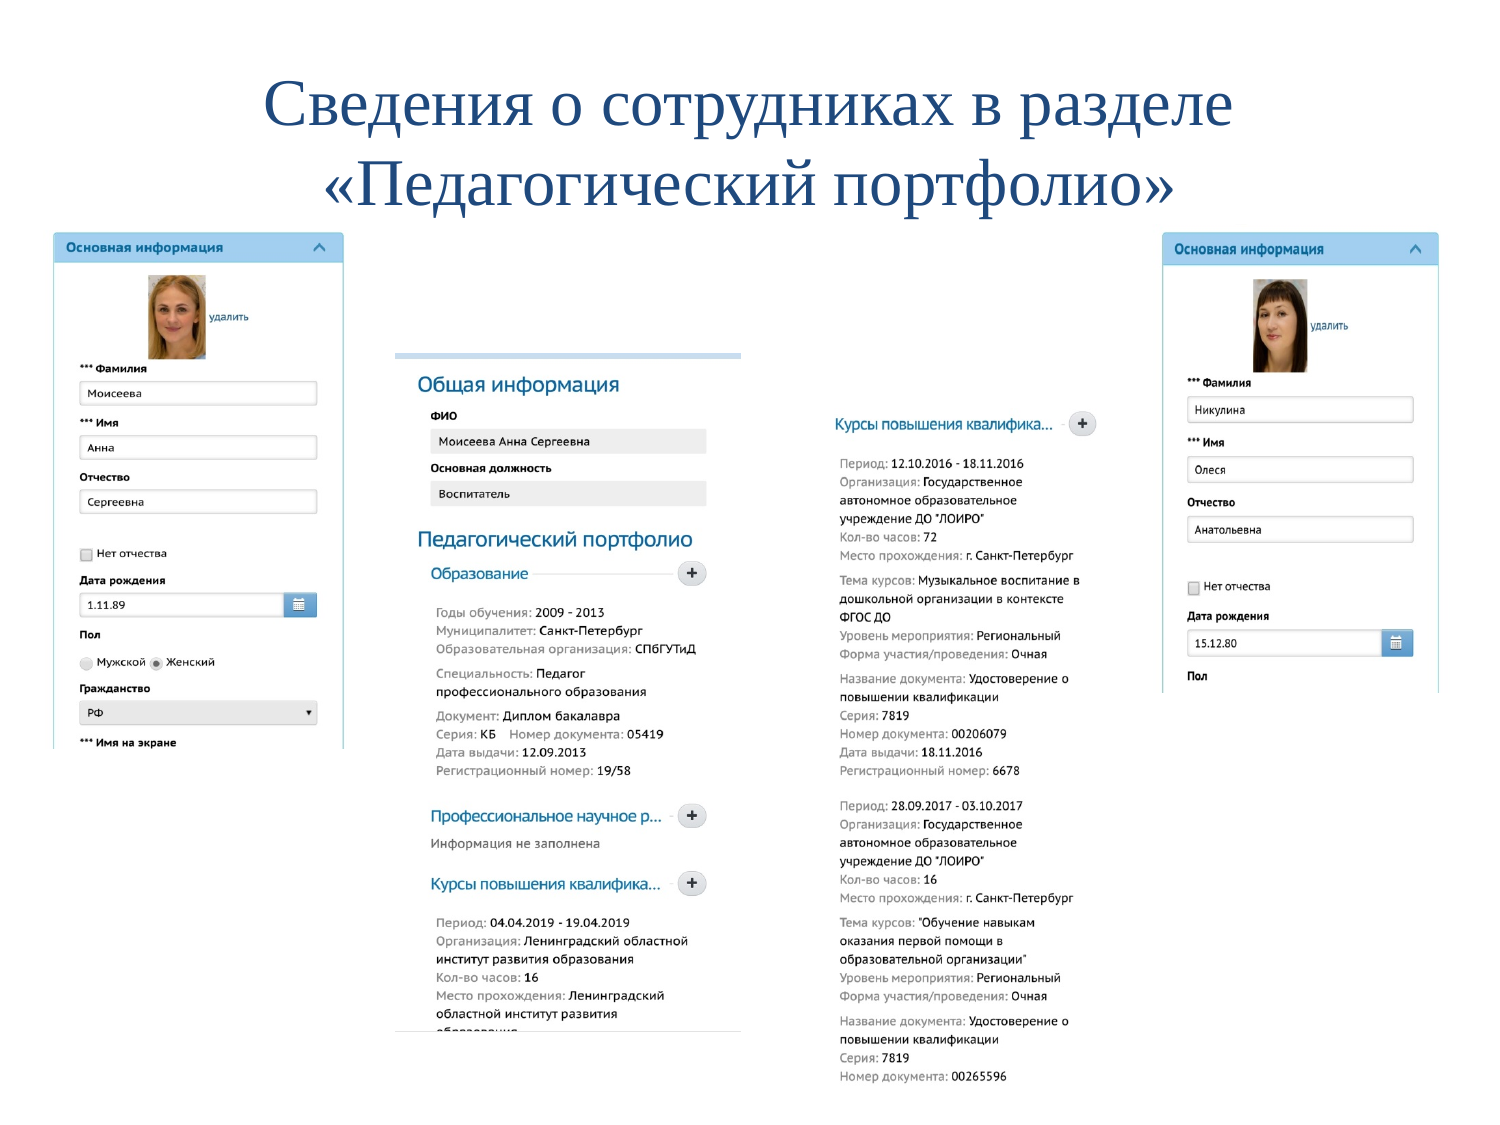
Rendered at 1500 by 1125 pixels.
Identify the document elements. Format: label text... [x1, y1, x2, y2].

picture [1142, 224, 1458, 693]
title Сведения о сотрудниках в разделе «Педагогический портфолио» [75, 45, 1425, 233]
picture [801, 408, 1130, 1088]
picture [32, 230, 364, 749]
picture [395, 352, 741, 1033]
